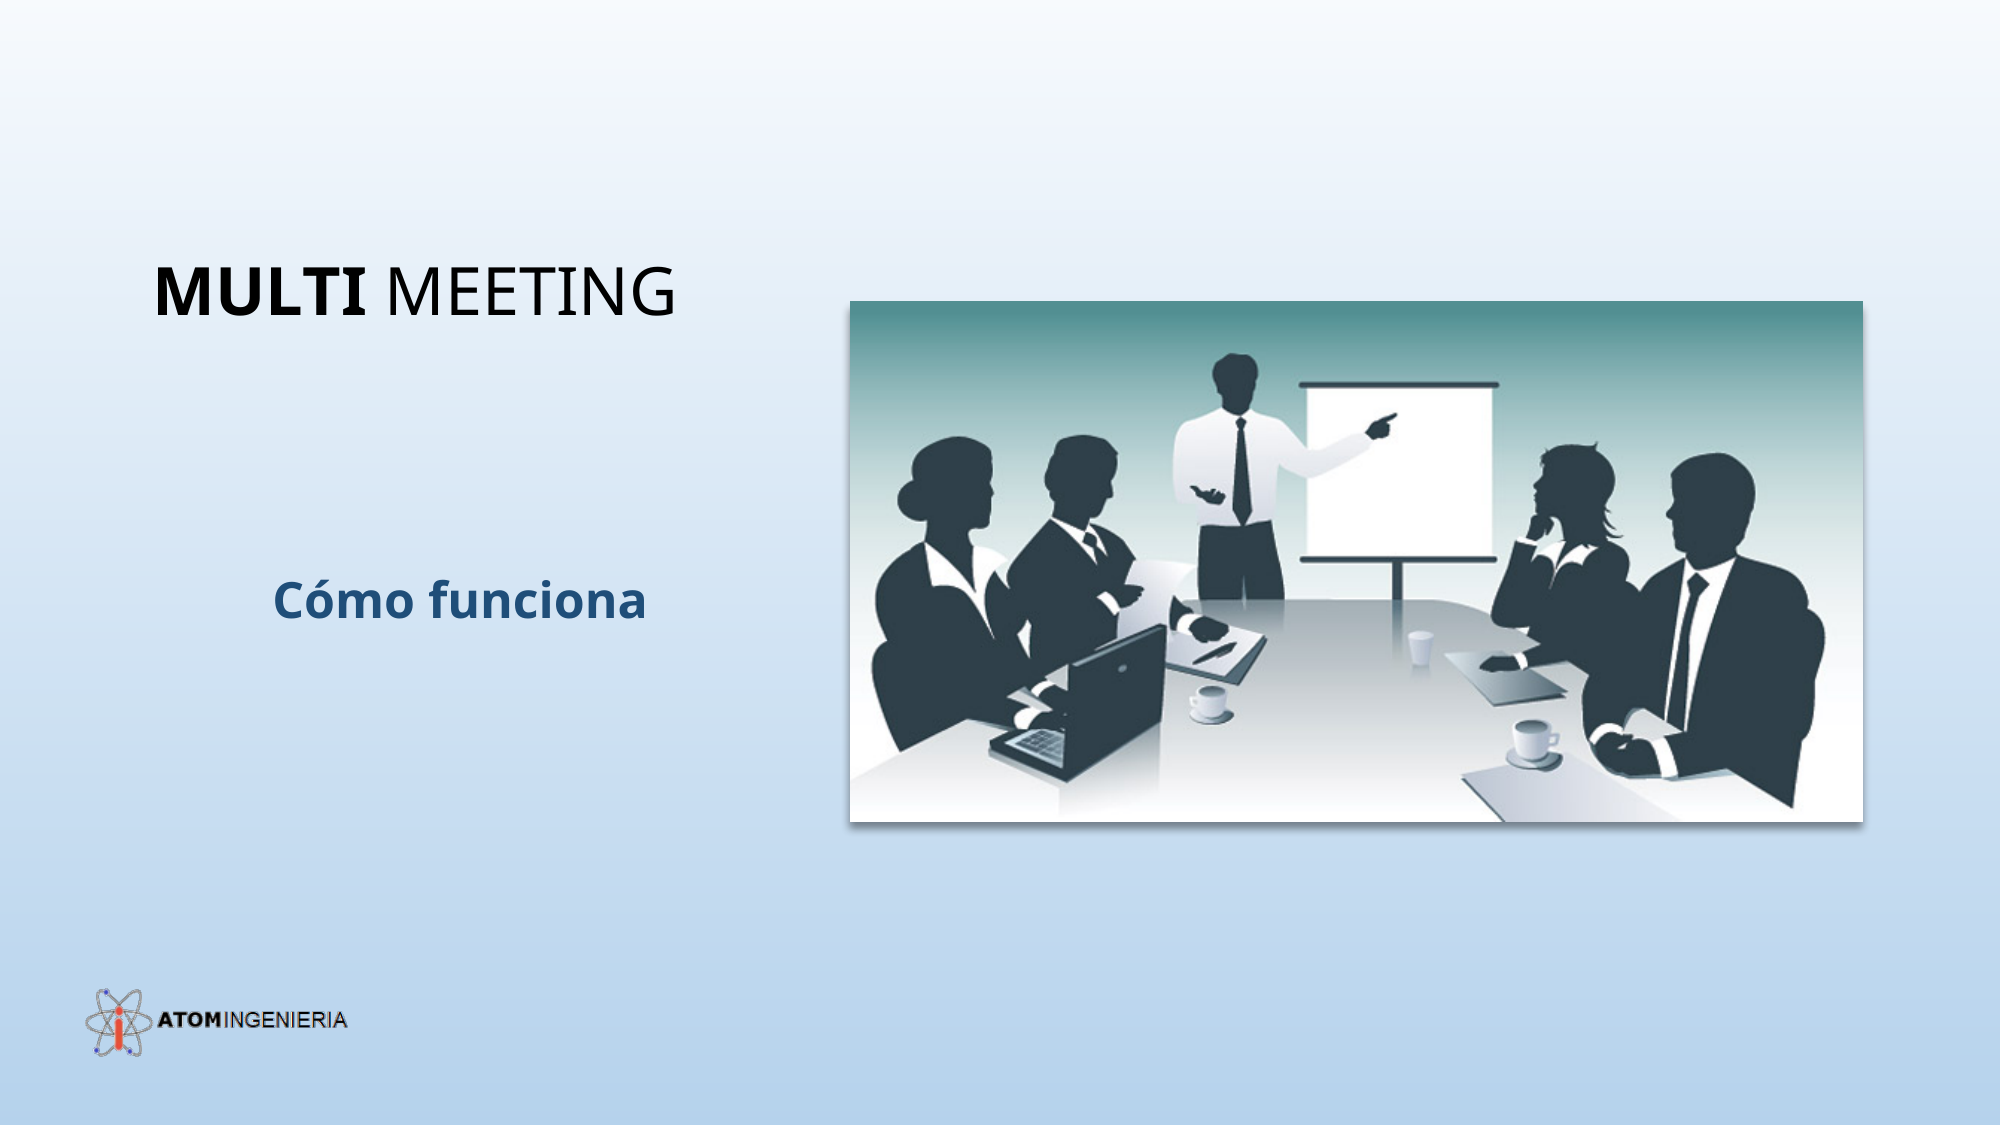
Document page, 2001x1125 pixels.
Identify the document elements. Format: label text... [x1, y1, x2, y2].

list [850, 301, 1863, 822]
list Cómo funciona [137, 337, 783, 963]
picture [83, 985, 351, 1060]
title MULTI MEETING [137, 75, 783, 337]
